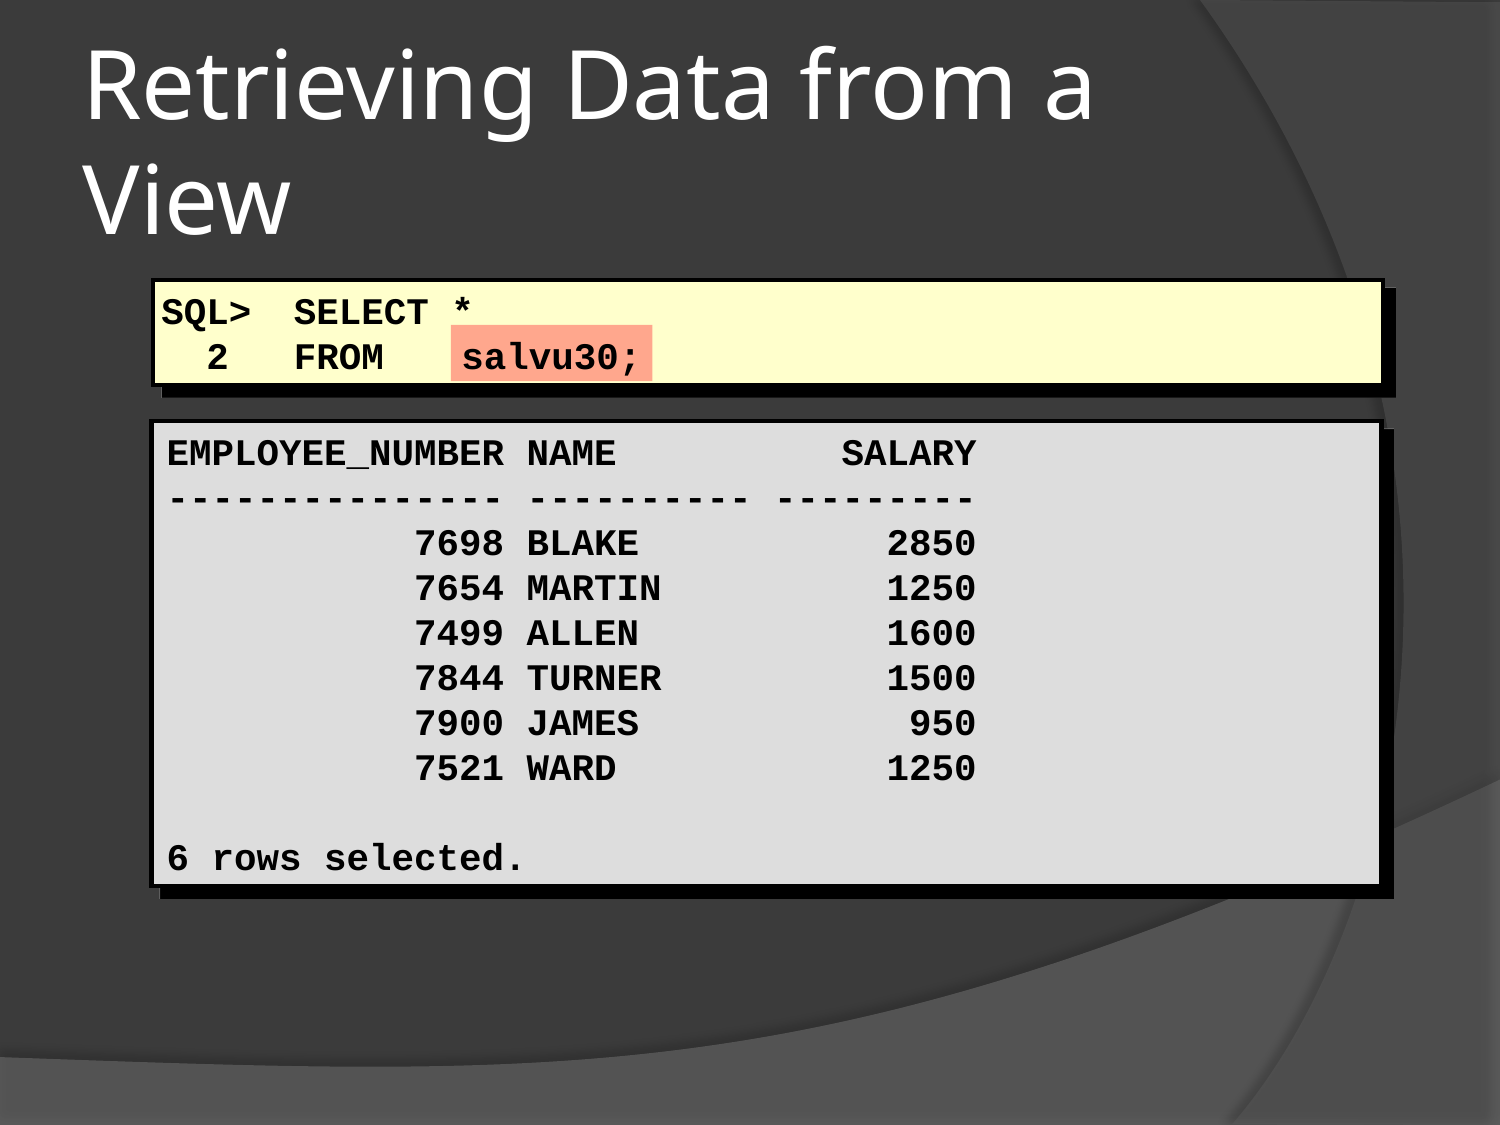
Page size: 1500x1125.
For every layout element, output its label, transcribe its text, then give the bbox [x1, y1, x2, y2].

title Retrieving Data from a View [75, 45, 1300, 233]
text_box EMPLOYEE_NUMBER NAME SALARY --------------- ---------- --------- 7698 BLAKE 2850 7654 MARTIN 1250 7499 ALLEN 1600 7844 TURNER 1500 7900 JAMES 950 7521 WARD 1250 6 rows selected. [151, 420, 1382, 886]
text_box SQL> SELECT * 2 FROM salvu30; [146, 277, 1381, 387]
